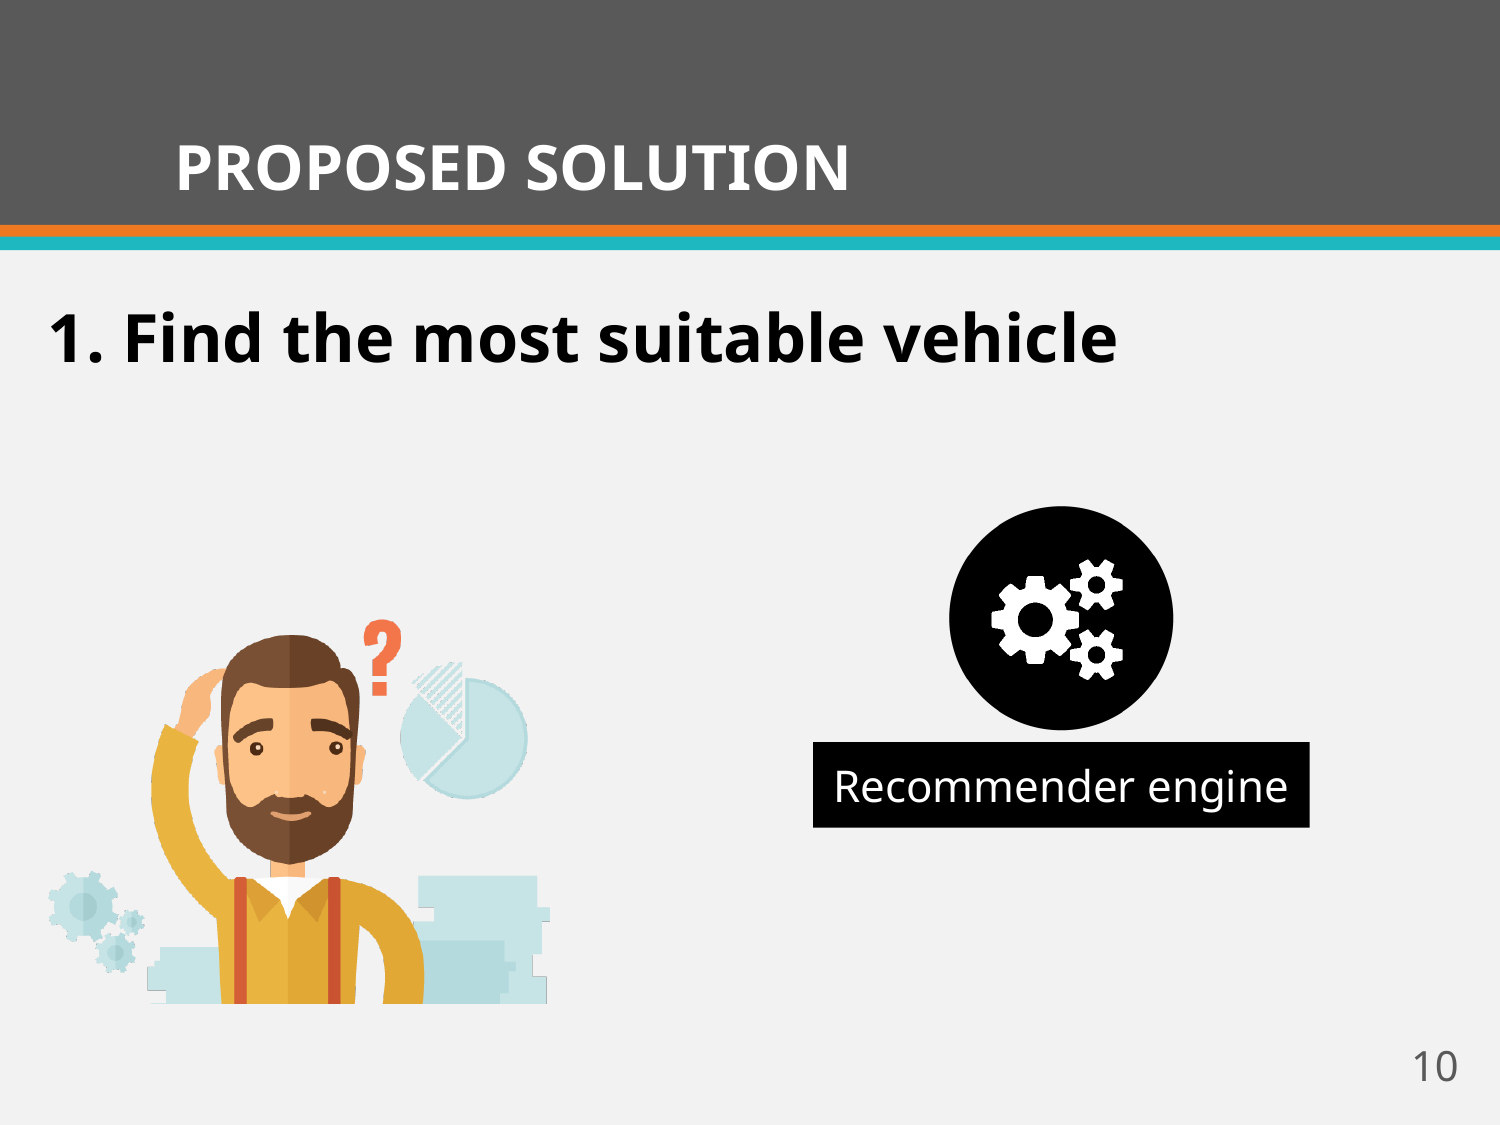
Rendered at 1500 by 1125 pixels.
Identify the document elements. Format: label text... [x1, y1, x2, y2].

picture [32, 601, 642, 1004]
text_box 1. Find the most suitable vehicle [32, 283, 1264, 389]
title PROPOSED SOLUTION [159, 41, 1341, 212]
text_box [812, 494, 1310, 828]
slide_number 10 [1305, 1045, 1474, 1091]
